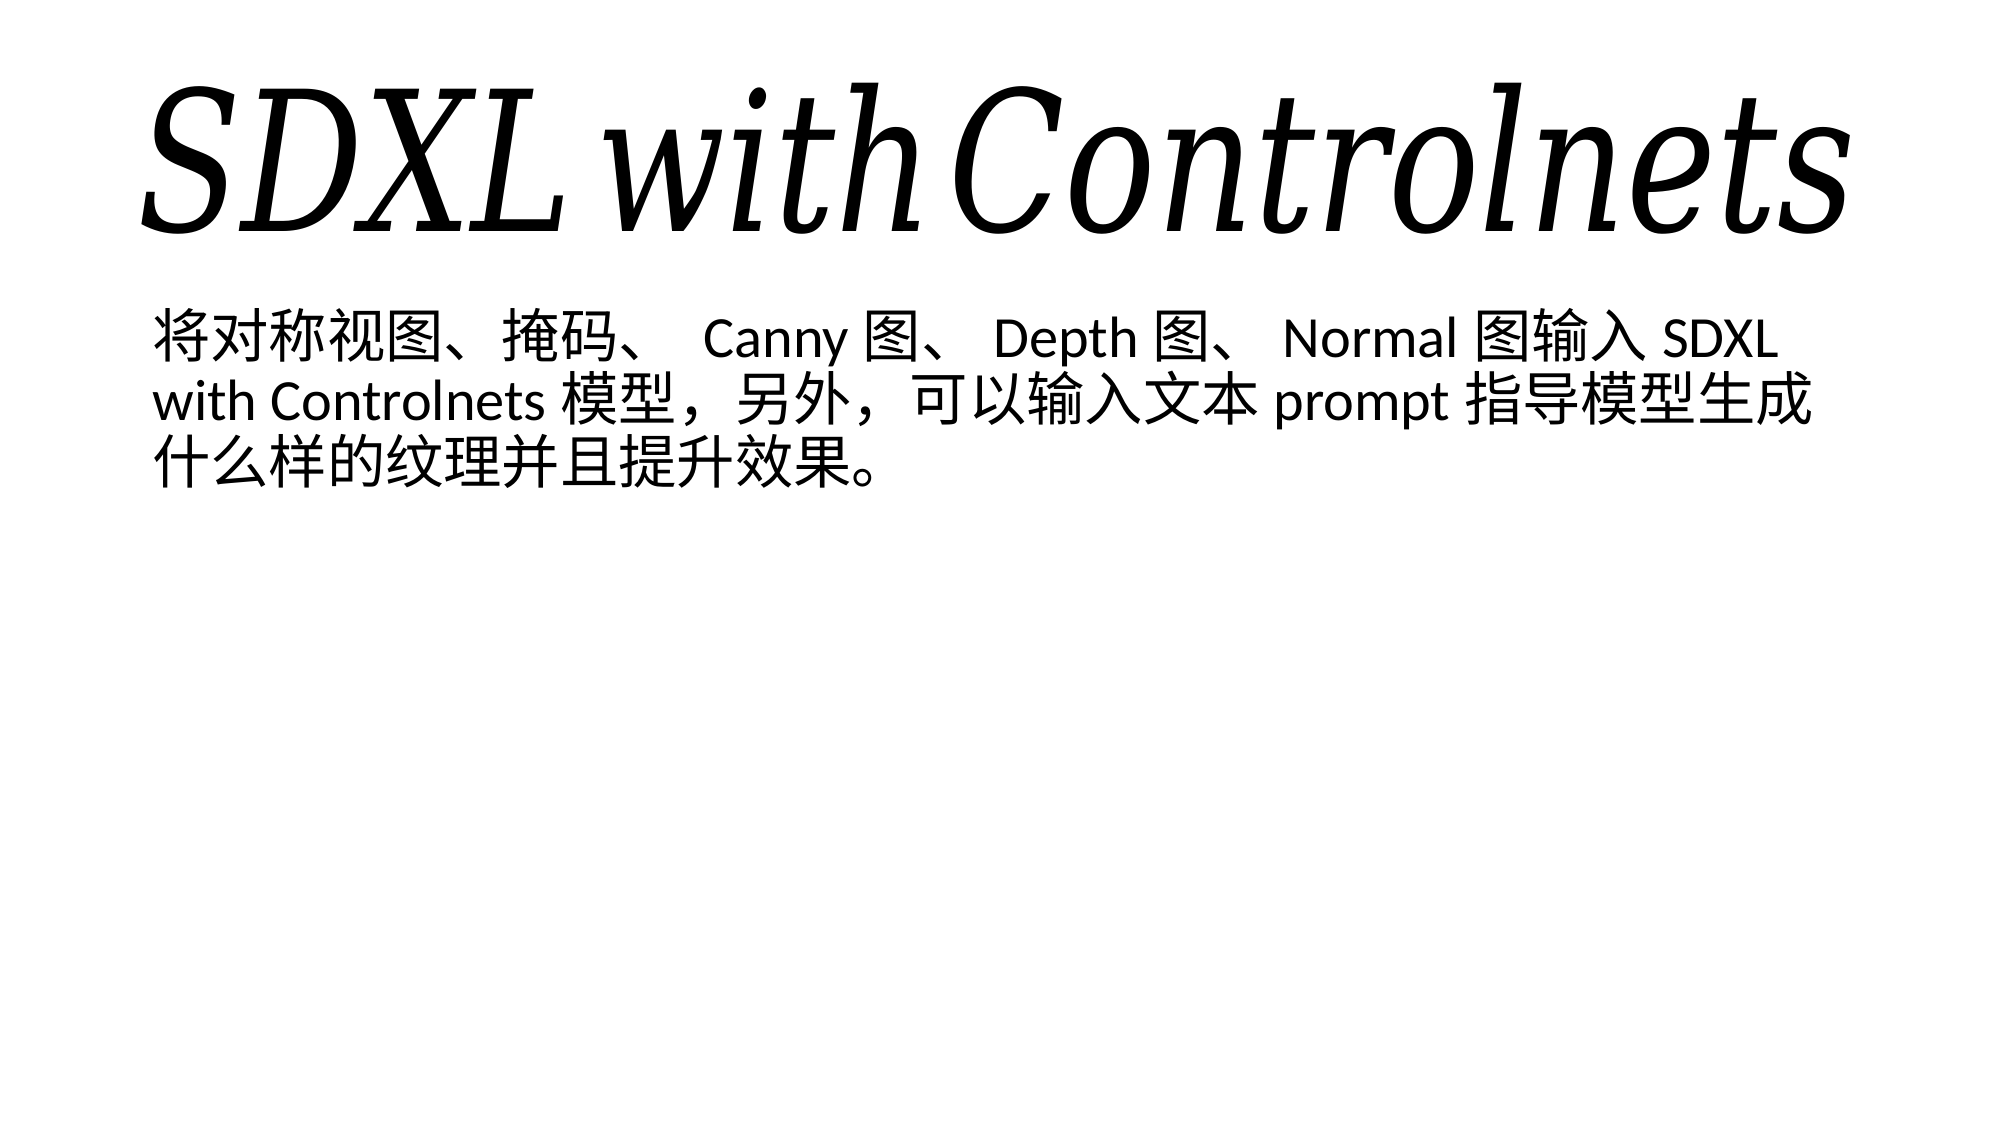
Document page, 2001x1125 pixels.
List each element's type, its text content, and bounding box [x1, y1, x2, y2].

list 将对称视图、掩码、 Canny图、Depth图、Normal图输入SDXL with Controlnets模型，另外，可以输入文本prompt指导模型生成什么样的纹理并且提升效果。 [137, 299, 1863, 1014]
